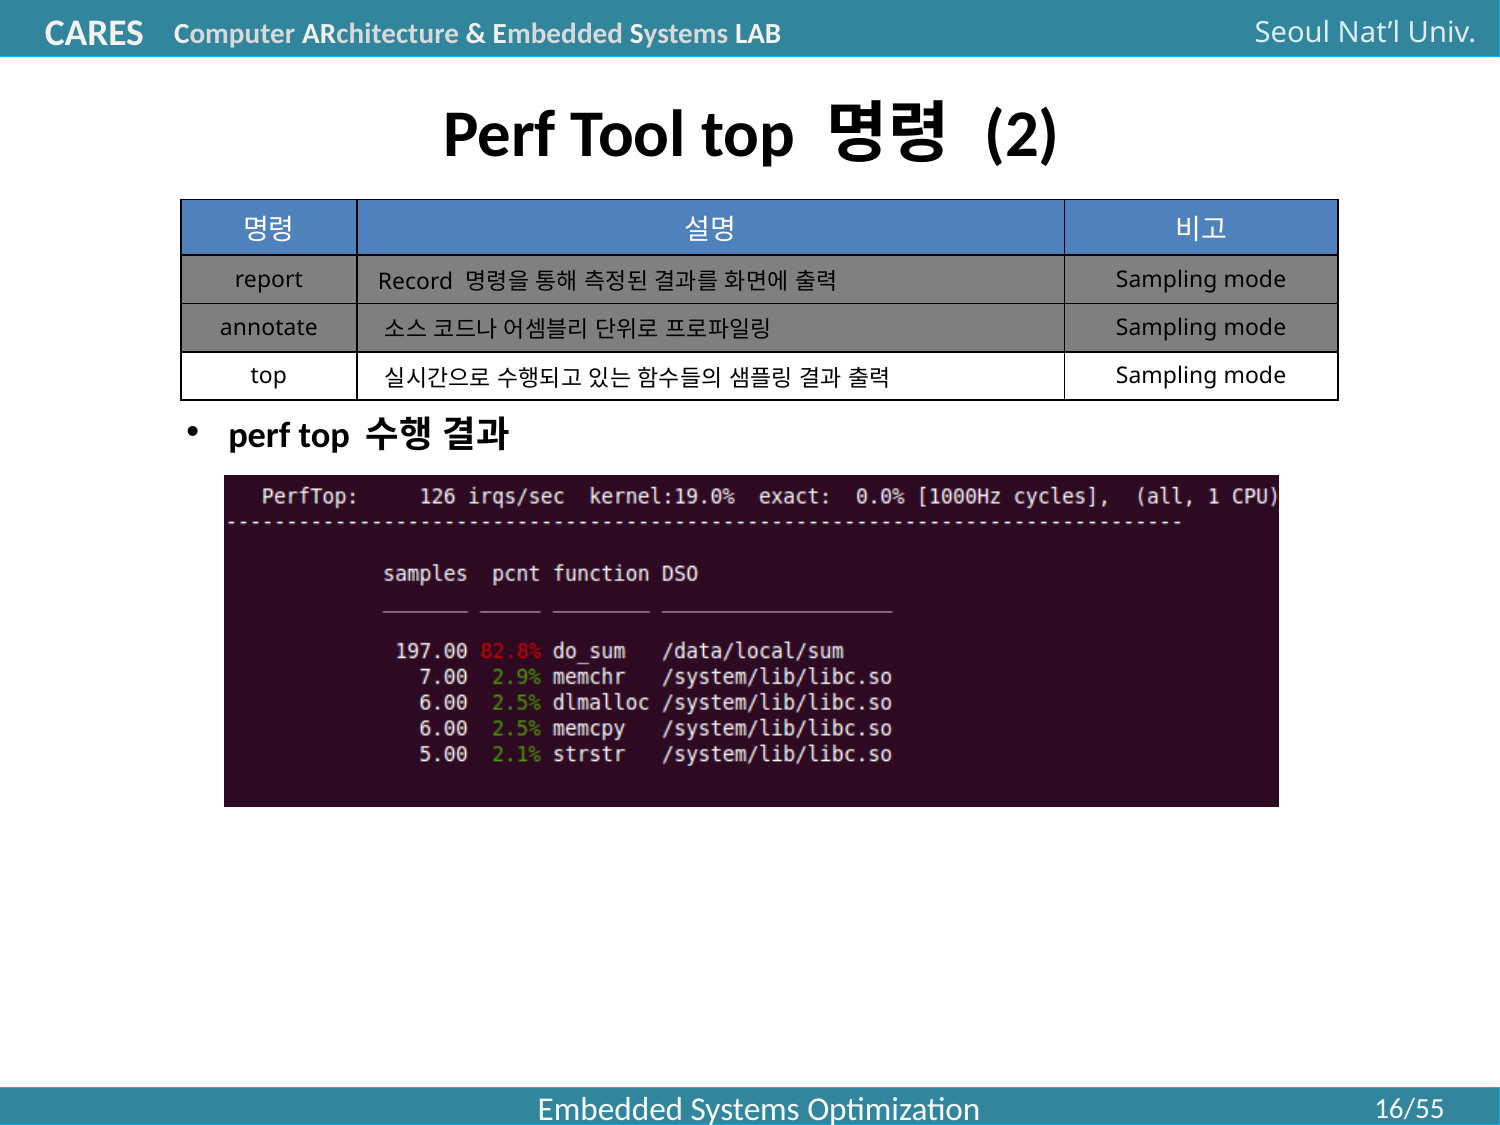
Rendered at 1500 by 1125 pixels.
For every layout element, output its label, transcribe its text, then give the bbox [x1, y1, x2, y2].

table_header 설명 [358, 200, 1064, 254]
list perf top 수행 결과 [171, 397, 1329, 1008]
table_cell report [182, 256, 356, 303]
table_header 명령 [182, 200, 356, 254]
table_cell Record 명령을 통해 측정된 결과를 화면에 출력 [358, 256, 1064, 303]
slide_number 16/55 [1341, 1083, 1478, 1125]
table_cell Sampling mode [1065, 304, 1337, 351]
table_cell Sampling mode [1065, 256, 1337, 303]
picture [223, 475, 1279, 808]
table_cell 실시간으로 수행되고 있는 함수들의 샘플링 결과 출력 [358, 353, 1064, 397]
table_cell top [182, 353, 356, 397]
footer Embedded Systems Optimization [243, 1083, 1275, 1125]
table_cell 소스 코드나 어셈블리 단위로 프로파일링 [358, 304, 1064, 351]
title Perf Tool top 명령 (2) [76, 59, 1427, 200]
table_header 비고 [1065, 200, 1337, 254]
table_cell annotate [182, 304, 356, 351]
table_cell Sampling mode [1065, 353, 1337, 399]
